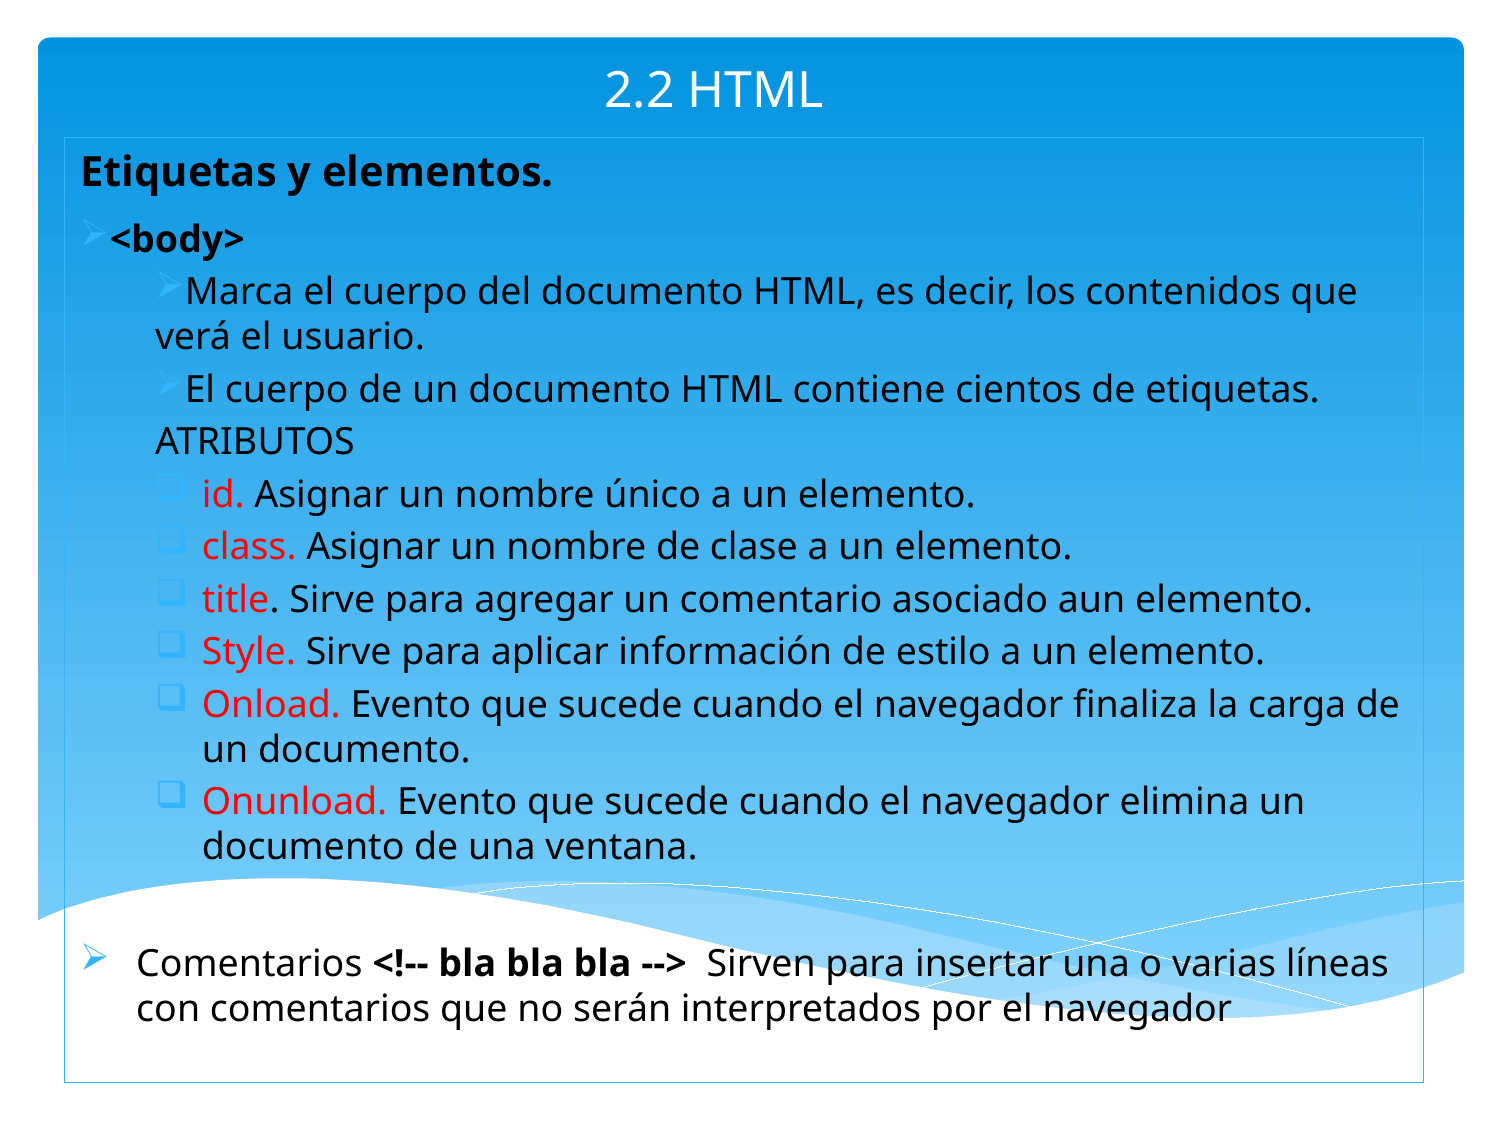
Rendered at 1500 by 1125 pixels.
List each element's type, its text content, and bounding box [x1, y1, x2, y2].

subtitle Etiquetas y elementos. <body> Marca el cuerpo del documento HTML, es decir, los contenidos que verá el usuario. El cuerpo de un documento HTML contiene cientos de etiquetas. ATRIBUTOS id. Asignar un nombre único a un elemento. class. Asignar un nombre de clase a un elemento. title. Sirve para agregar un comentario asociado aun elemento. Style. Sirve para aplicar información de estilo a un elemento. Onload. Evento que sucede cuando el navegador finaliza la carga de un documento. Onunload. Evento que sucede cuando el navegador elimina un documento de una ventana. Comentarios <!-- bla bla bla --> Sirven para insertar una o varias líneas con comentarios que no serán interpretados por el navegador [64, 137, 1424, 1083]
title 2.2 HTML [76, 30, 1352, 126]
